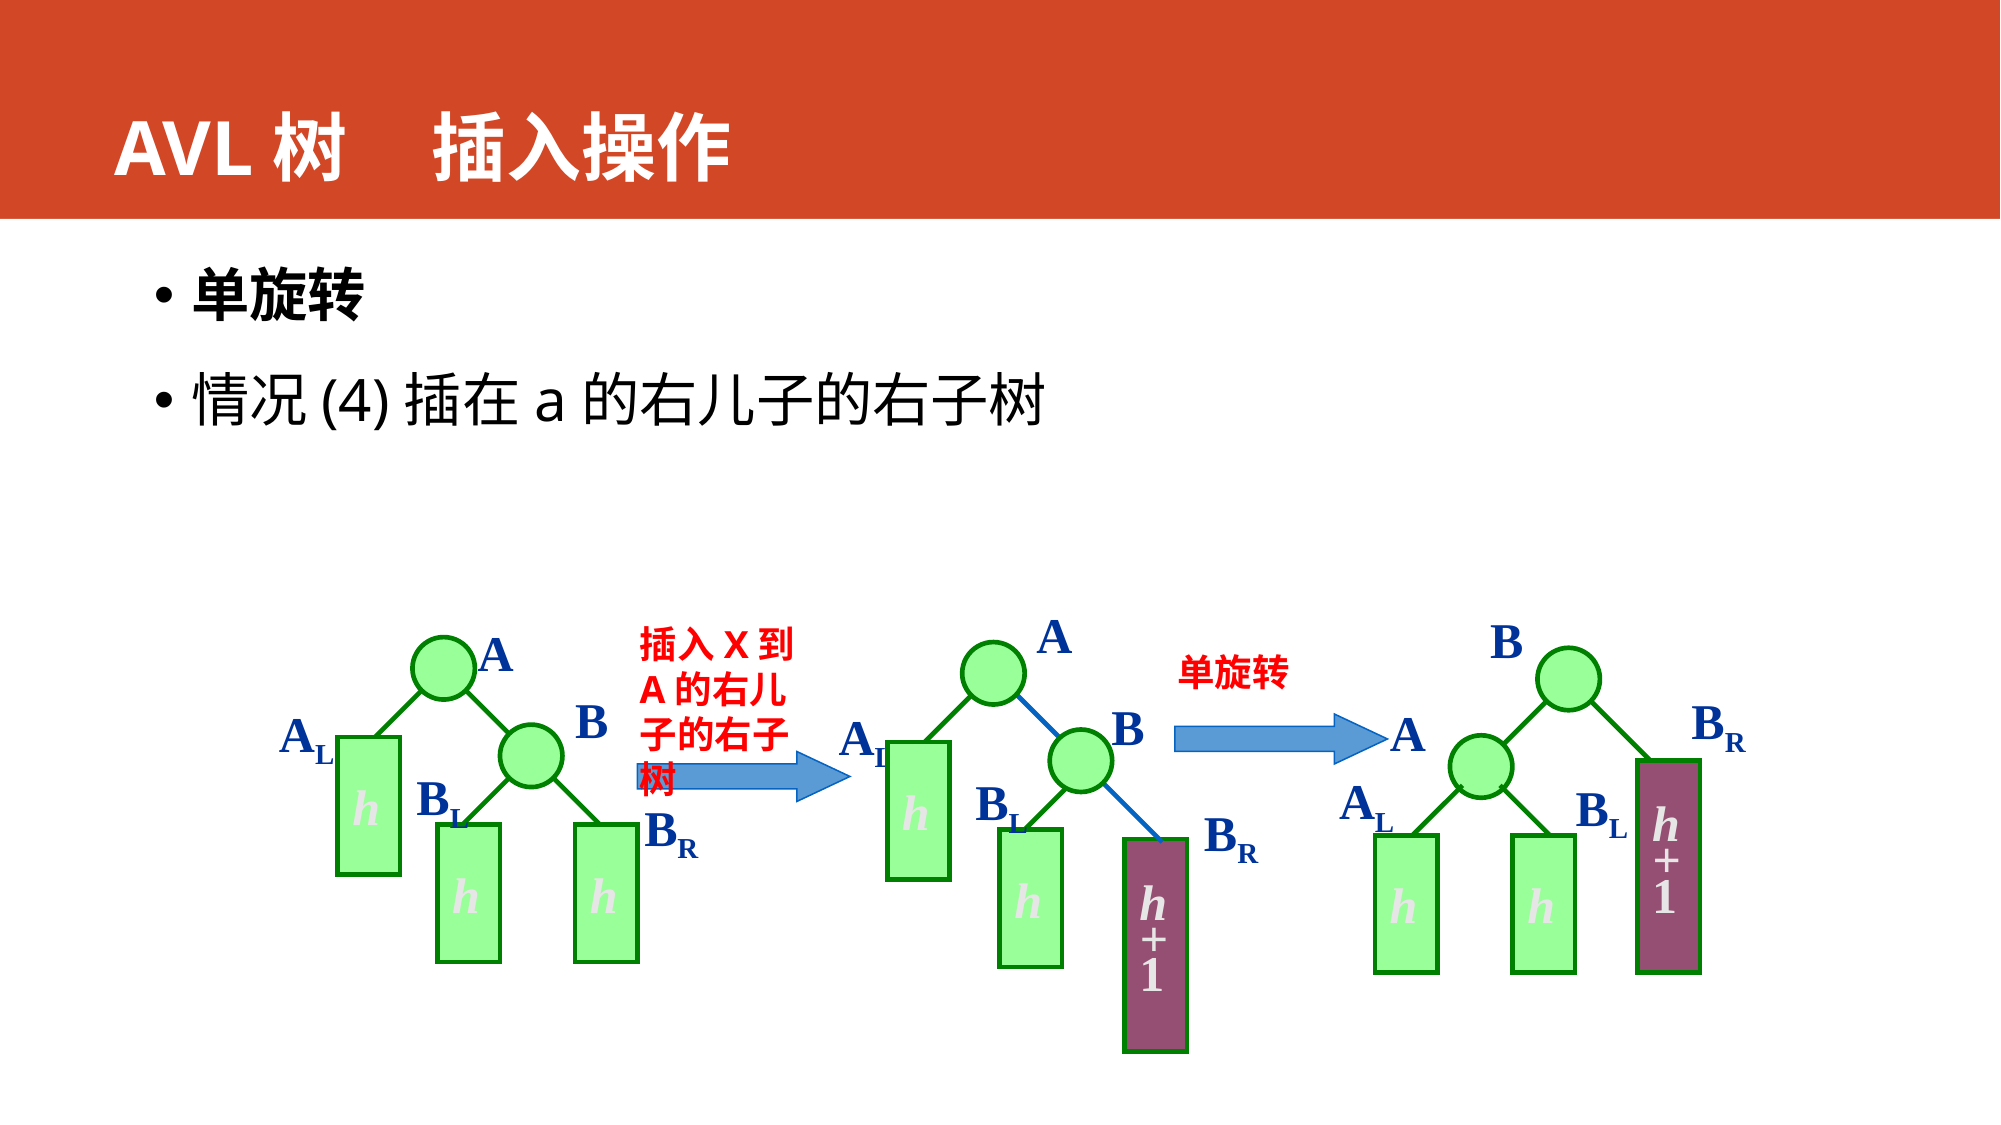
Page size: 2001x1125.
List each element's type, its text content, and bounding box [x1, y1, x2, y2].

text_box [1275, 641, 1322, 764]
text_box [822, 595, 1275, 1052]
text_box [262, 613, 716, 963]
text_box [716, 613, 822, 802]
list 单旋转 情况(4)插在a的右儿子的右子树 [138, 258, 1849, 973]
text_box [1322, 601, 1763, 973]
title AVL树 插入操作 [99, 0, 1863, 199]
